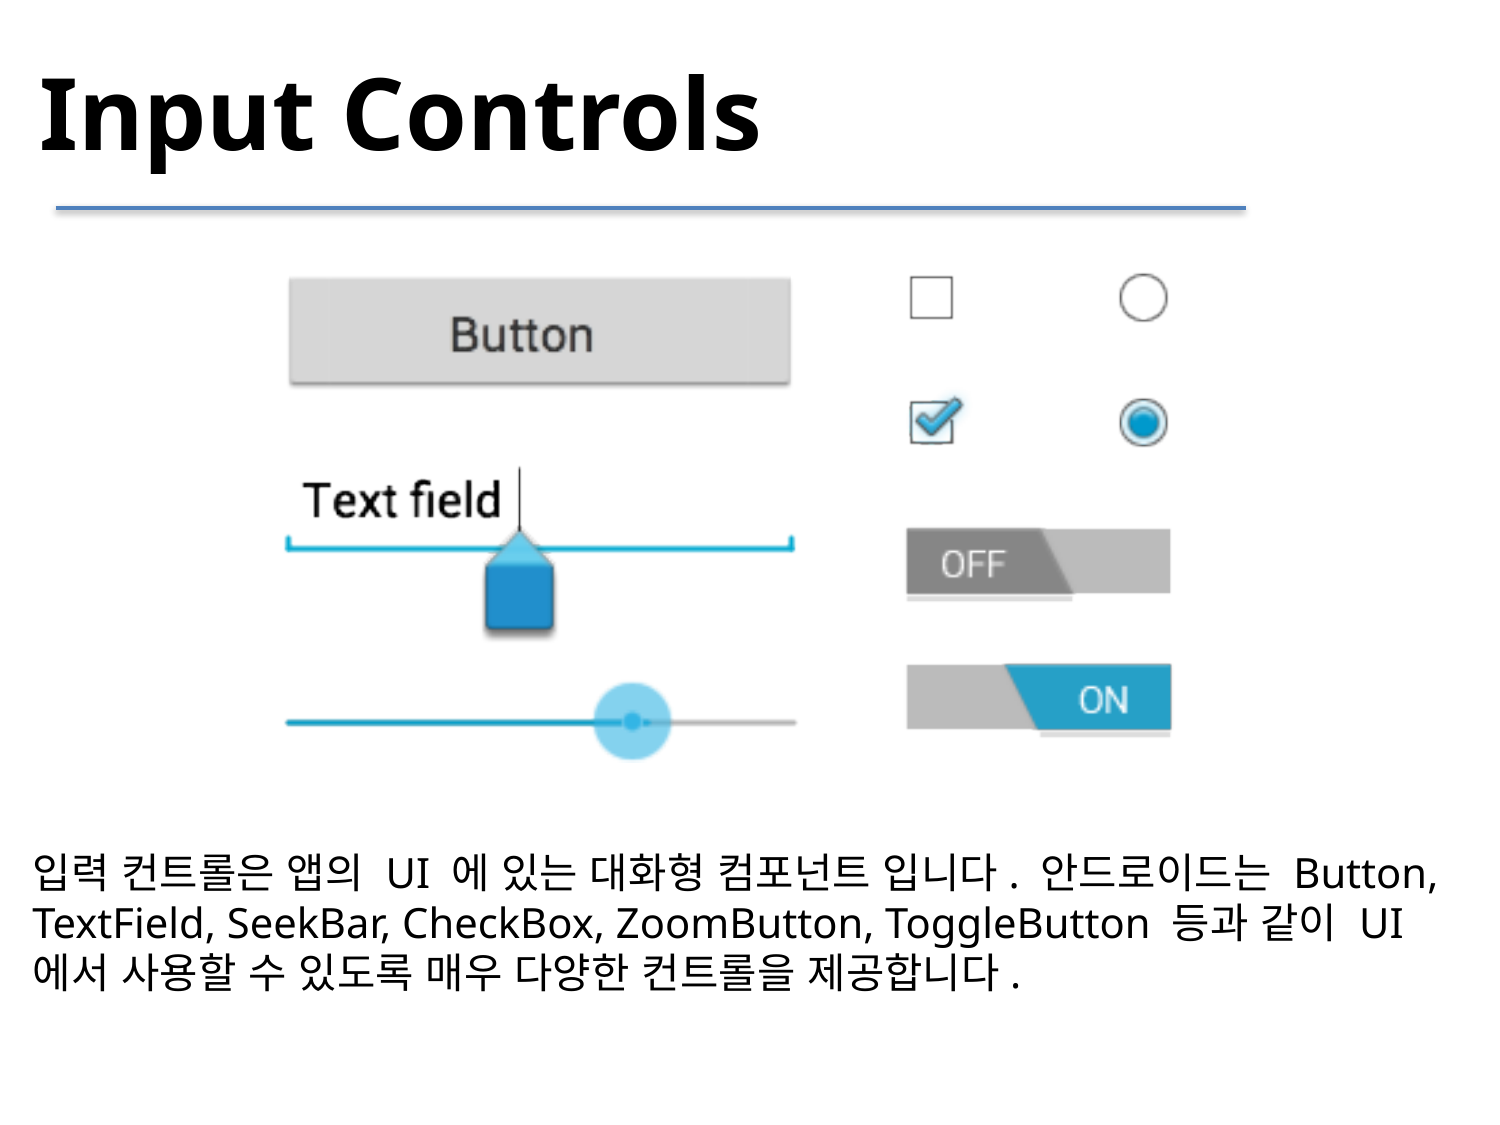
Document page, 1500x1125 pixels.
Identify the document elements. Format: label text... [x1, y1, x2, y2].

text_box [37, 42, 1247, 209]
text_box 입력 컨트롤은 앱의 UI 에 있는 대화형 컴포넌트 입니다. 안드로이드는 Button, TextField, SeekBar, CheckBox, ZoomButton, ToggleButton 등과 같이 UI 에서 사용할 수 있도록 매우 다양한 컨트롤을 제공합니다. [17, 839, 1481, 1005]
picture [277, 255, 1188, 764]
